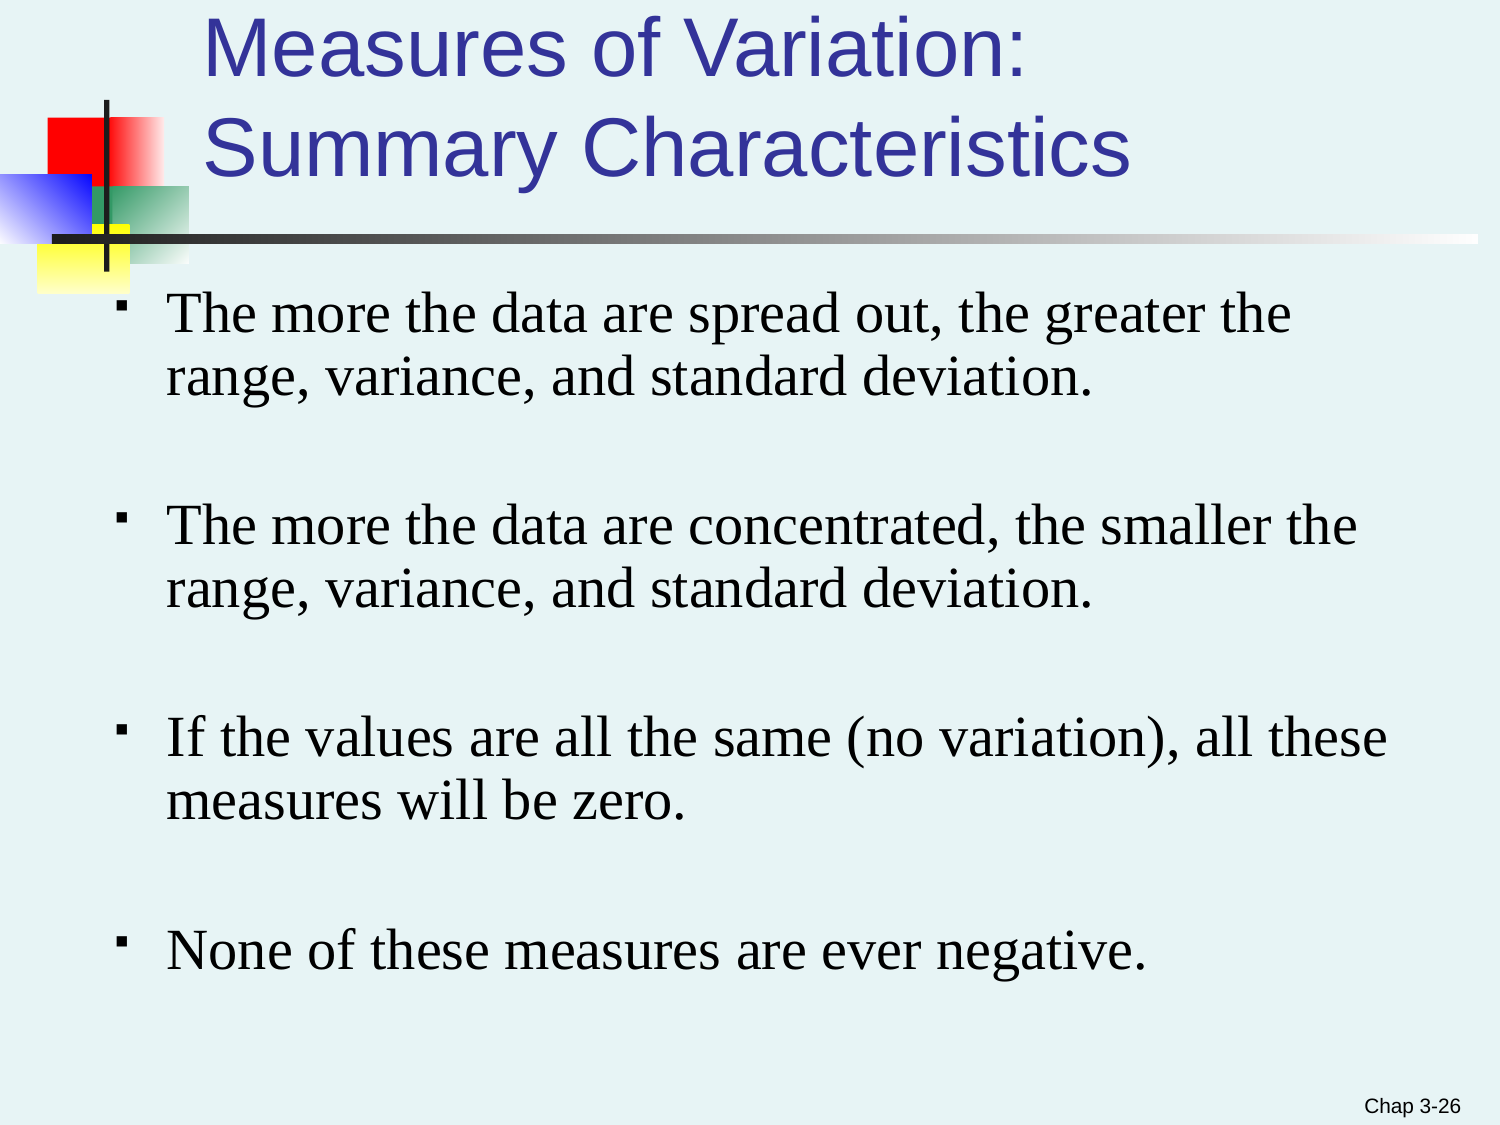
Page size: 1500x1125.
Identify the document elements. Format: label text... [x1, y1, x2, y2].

slide_number Chap 3-26 [1124, 1071, 1476, 1125]
list The more the data are spread out, the greater the range, variance, and standard deviation. The more the data are concentrated, the smaller the range, variance, and standard deviation. If the values are all the same (no variation), all these measures will be zero. None of these measures are ever negative. [99, 274, 1426, 978]
title Measures of Variation: Summary Characteristics [188, 37, 1401, 201]
